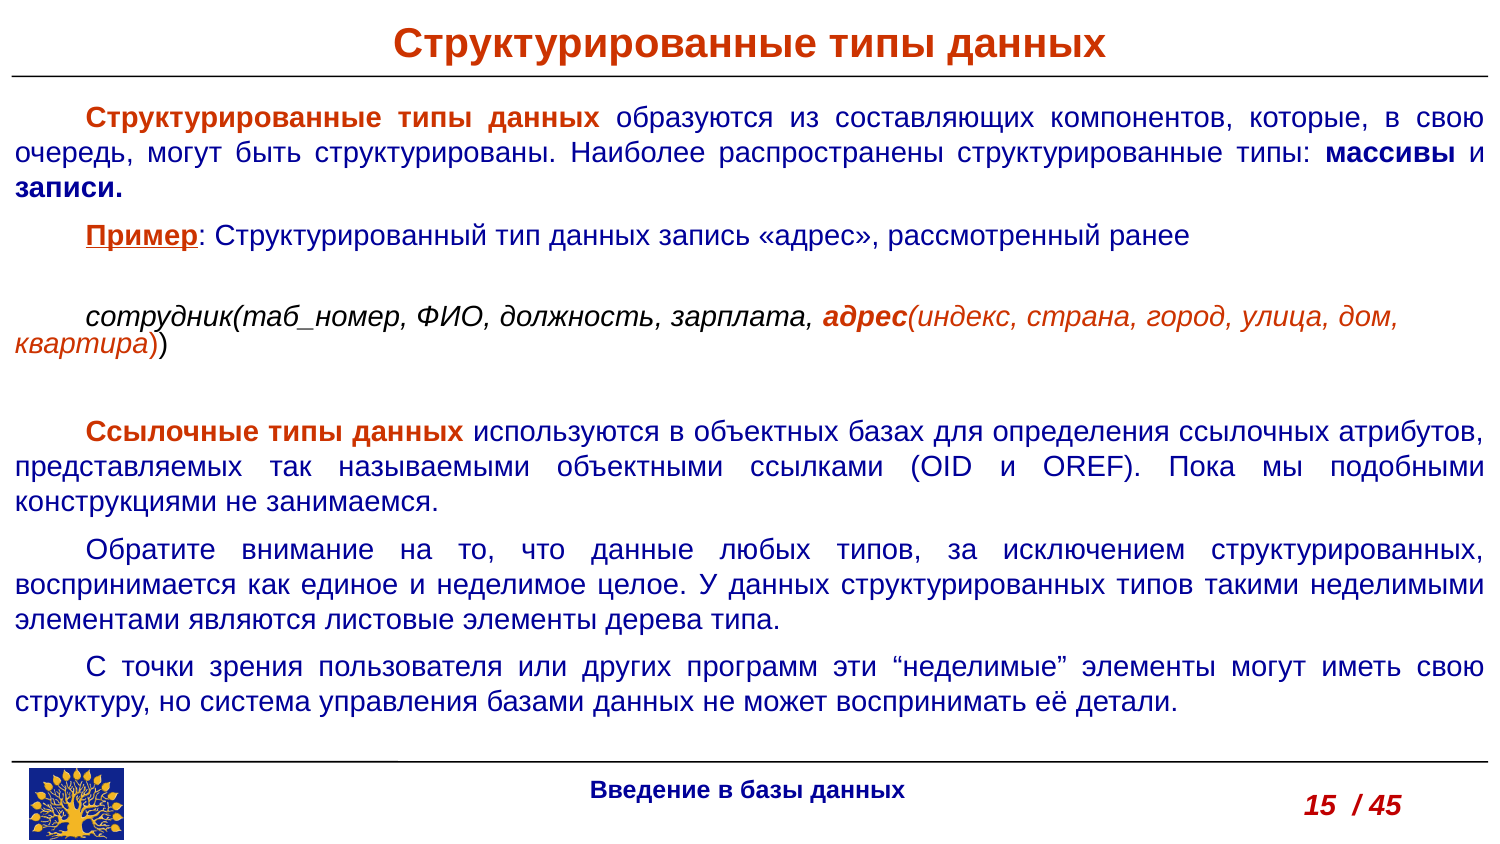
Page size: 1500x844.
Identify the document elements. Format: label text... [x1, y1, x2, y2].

text_box Структурированные типы данных [0, 8, 1500, 76]
text_box Структурированные типы данных образуются из составляющих компонентов, которые, в свою очередь, могут быть структурированы. Наиболее распространены структурированные типы: массивы и записи. Пример: Структурированный тип данных запись «адрес», рассмотренный ранее сотрудник(таб_номер, ФИО, должность, зарплата, адрес(индекс, страна, город, улица, дом, квартира))‏ Ссылочные типы данных используются в объектных базах для определения ссылочных атрибутов, представляемых так называемыми объектными ссылками (OID и OREF). Пока мы подобными конструкциями не занимаемся. Обратите внимание на то, что данные любых типов, за исключением структурированных, воспринимается как единое и неделимое целое. У данных структурированных типов такими неделимыми элементами являются листовые элементы дерева типа. С точки зрения пользователя или других программ эти “неделимые” элементы могут иметь свою структуру, но система управления базами данных не может воспринимать её детали. [0, 91, 1500, 725]
picture [29, 768, 124, 840]
